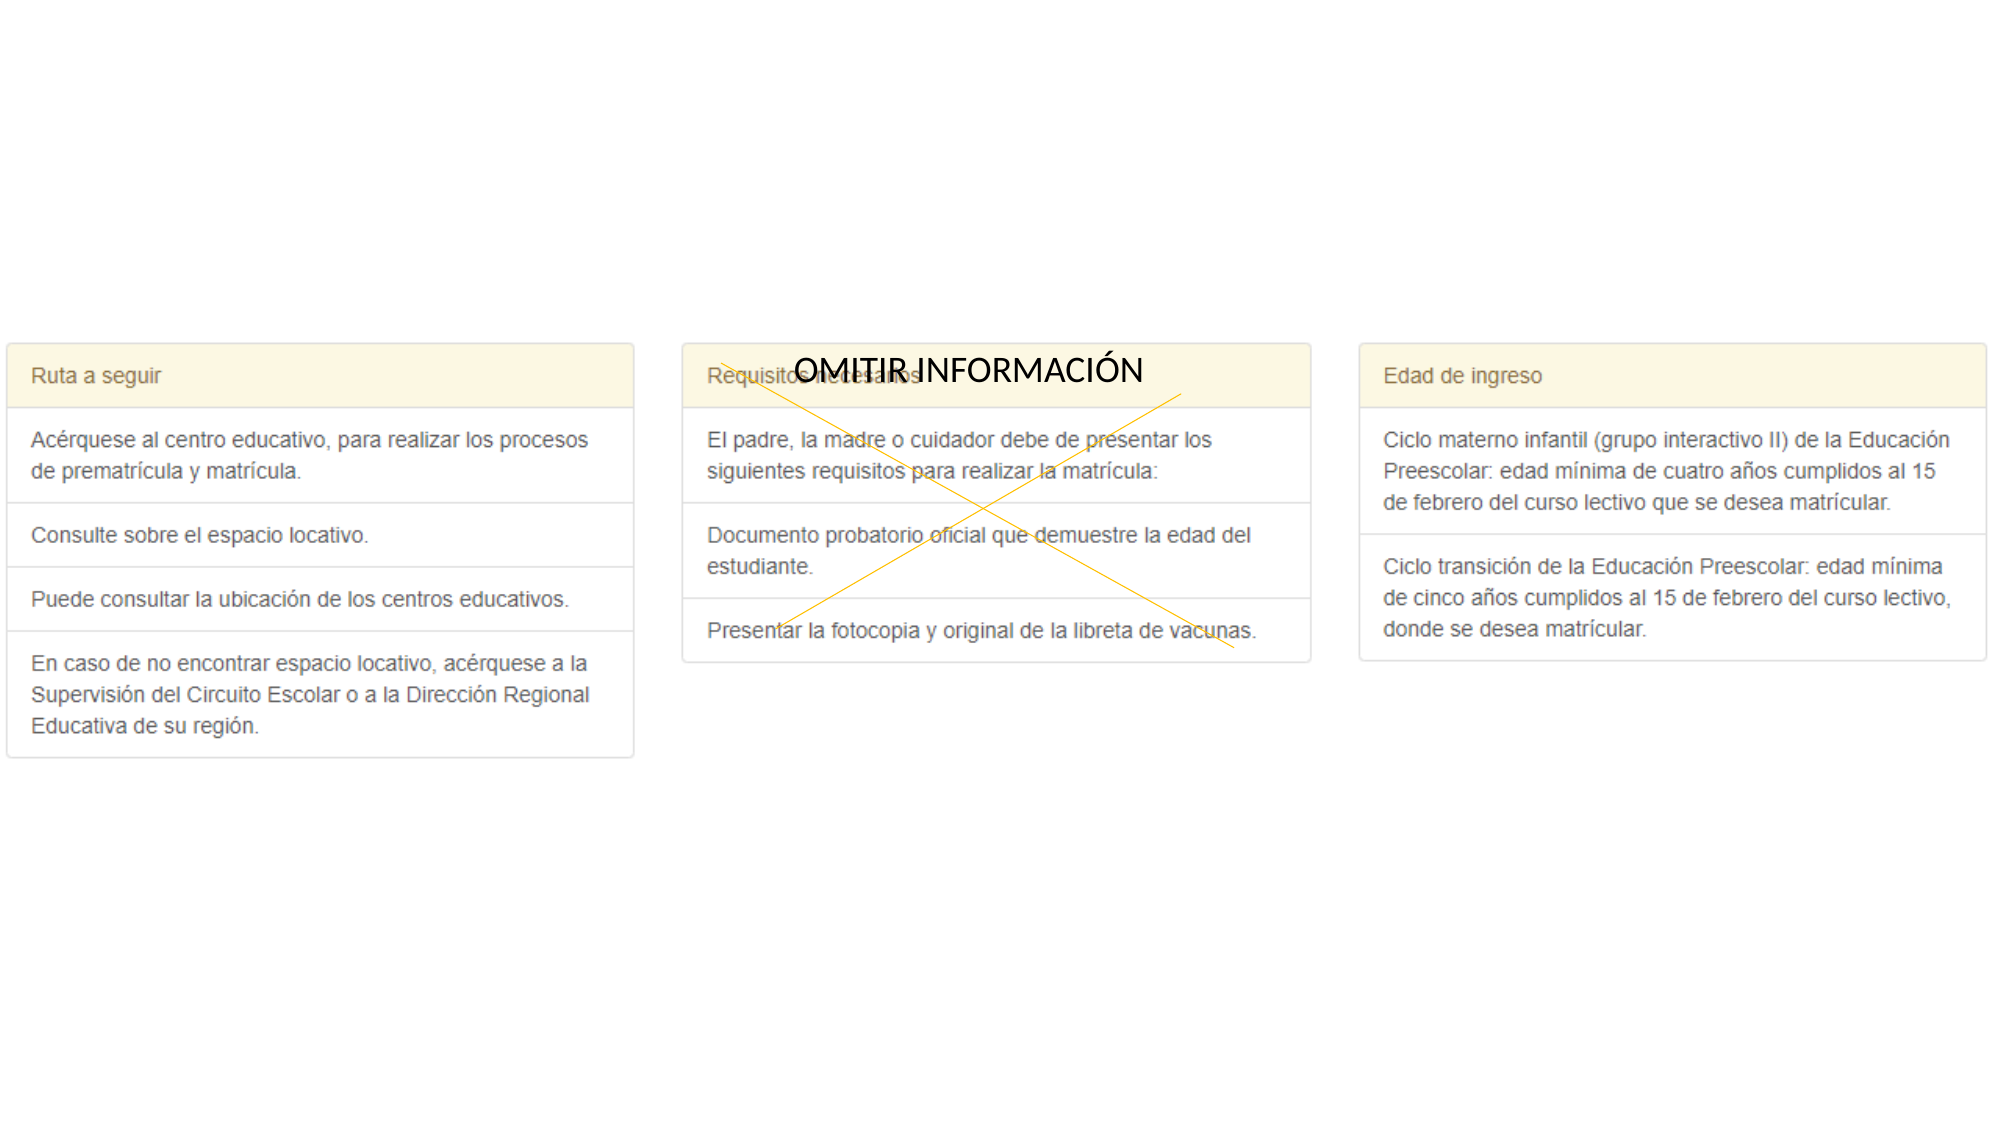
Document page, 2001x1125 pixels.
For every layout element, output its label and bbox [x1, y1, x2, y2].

text_box [775, 393, 1182, 629]
picture [0, 285, 2000, 840]
text_box [720, 362, 1234, 648]
